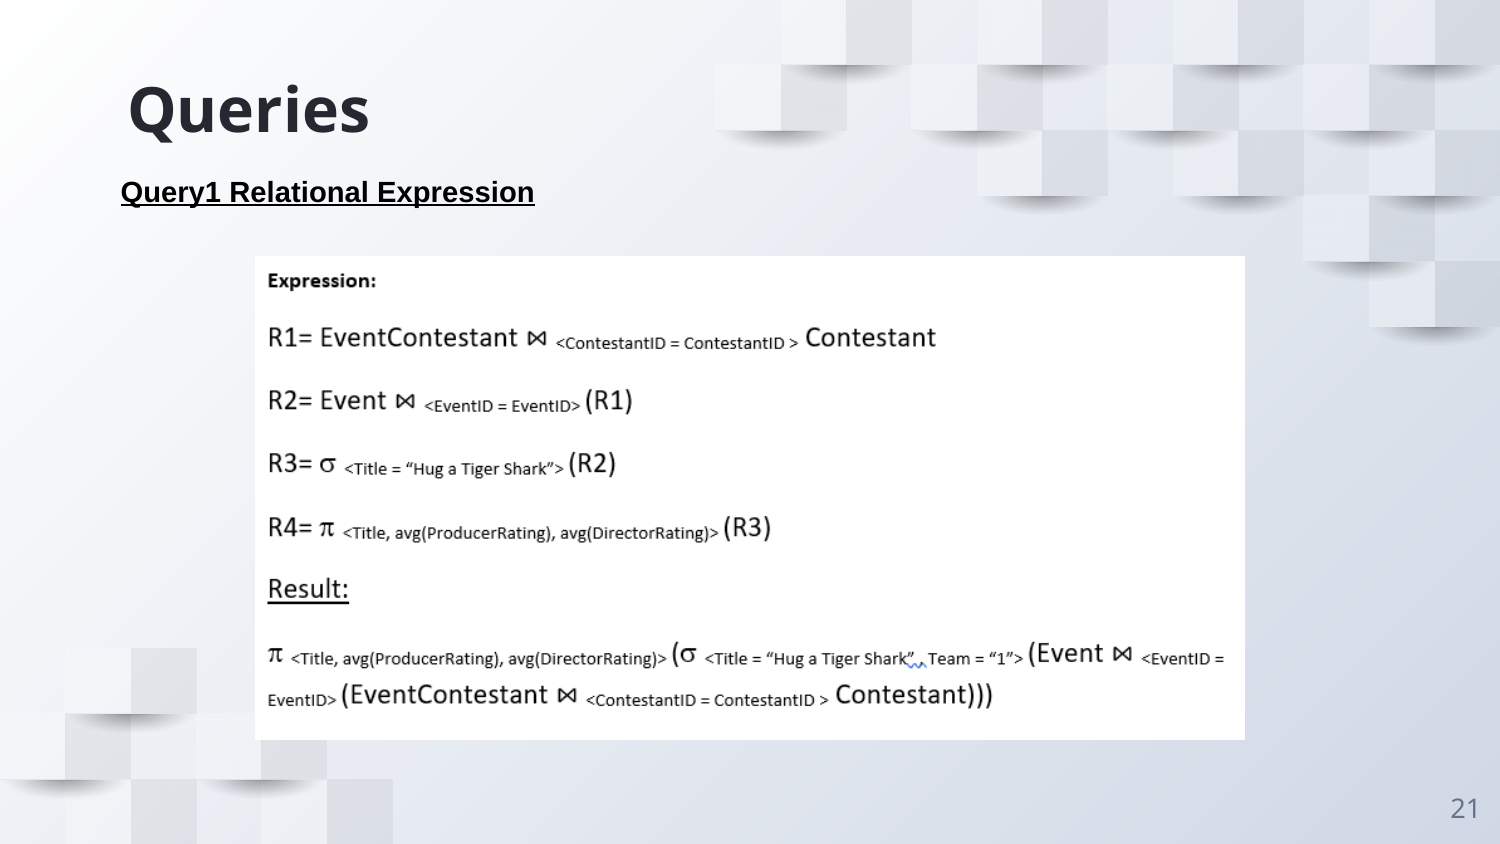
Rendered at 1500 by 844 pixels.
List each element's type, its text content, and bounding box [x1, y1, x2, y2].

list Query1 Relational Expression [120, 168, 1380, 506]
picture [715, 0, 1500, 347]
slide_number ‹#› [1431, 776, 1500, 844]
picture [0, 256, 1245, 844]
title Queries [127, 66, 716, 146]
